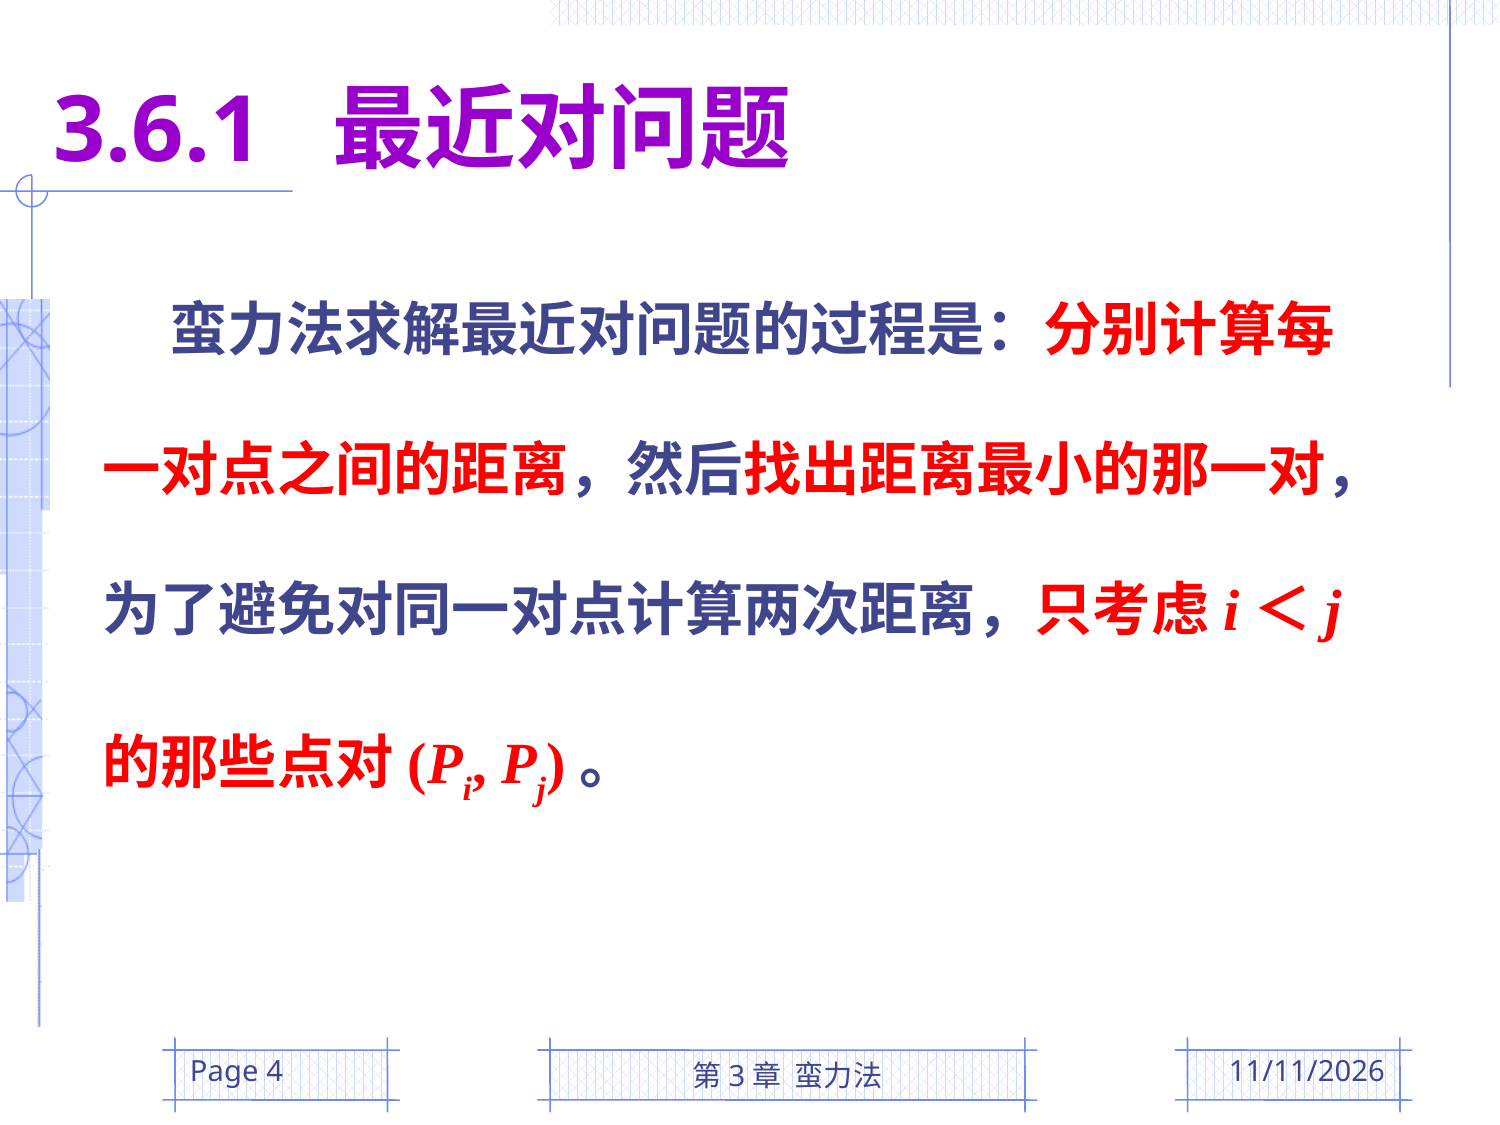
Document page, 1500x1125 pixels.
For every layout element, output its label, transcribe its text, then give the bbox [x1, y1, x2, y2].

text_box 3.6.1 最近对问题 [38, 61, 1323, 187]
text_box 蛮力法求解最近对问题的过程是：分别计算每一对点之间的距离，然后找出距离最小的那一对，为了避免对同一对点计算两次距离，只考虑i＜j的那些点对(Pi, Pj)。 [87, 215, 1394, 815]
picture [0, 299, 50, 1027]
footer 第3章 蛮力法 [549, 1024, 1026, 1101]
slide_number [1087, 1024, 1401, 1101]
slide_number Page 4 [174, 1024, 488, 1101]
